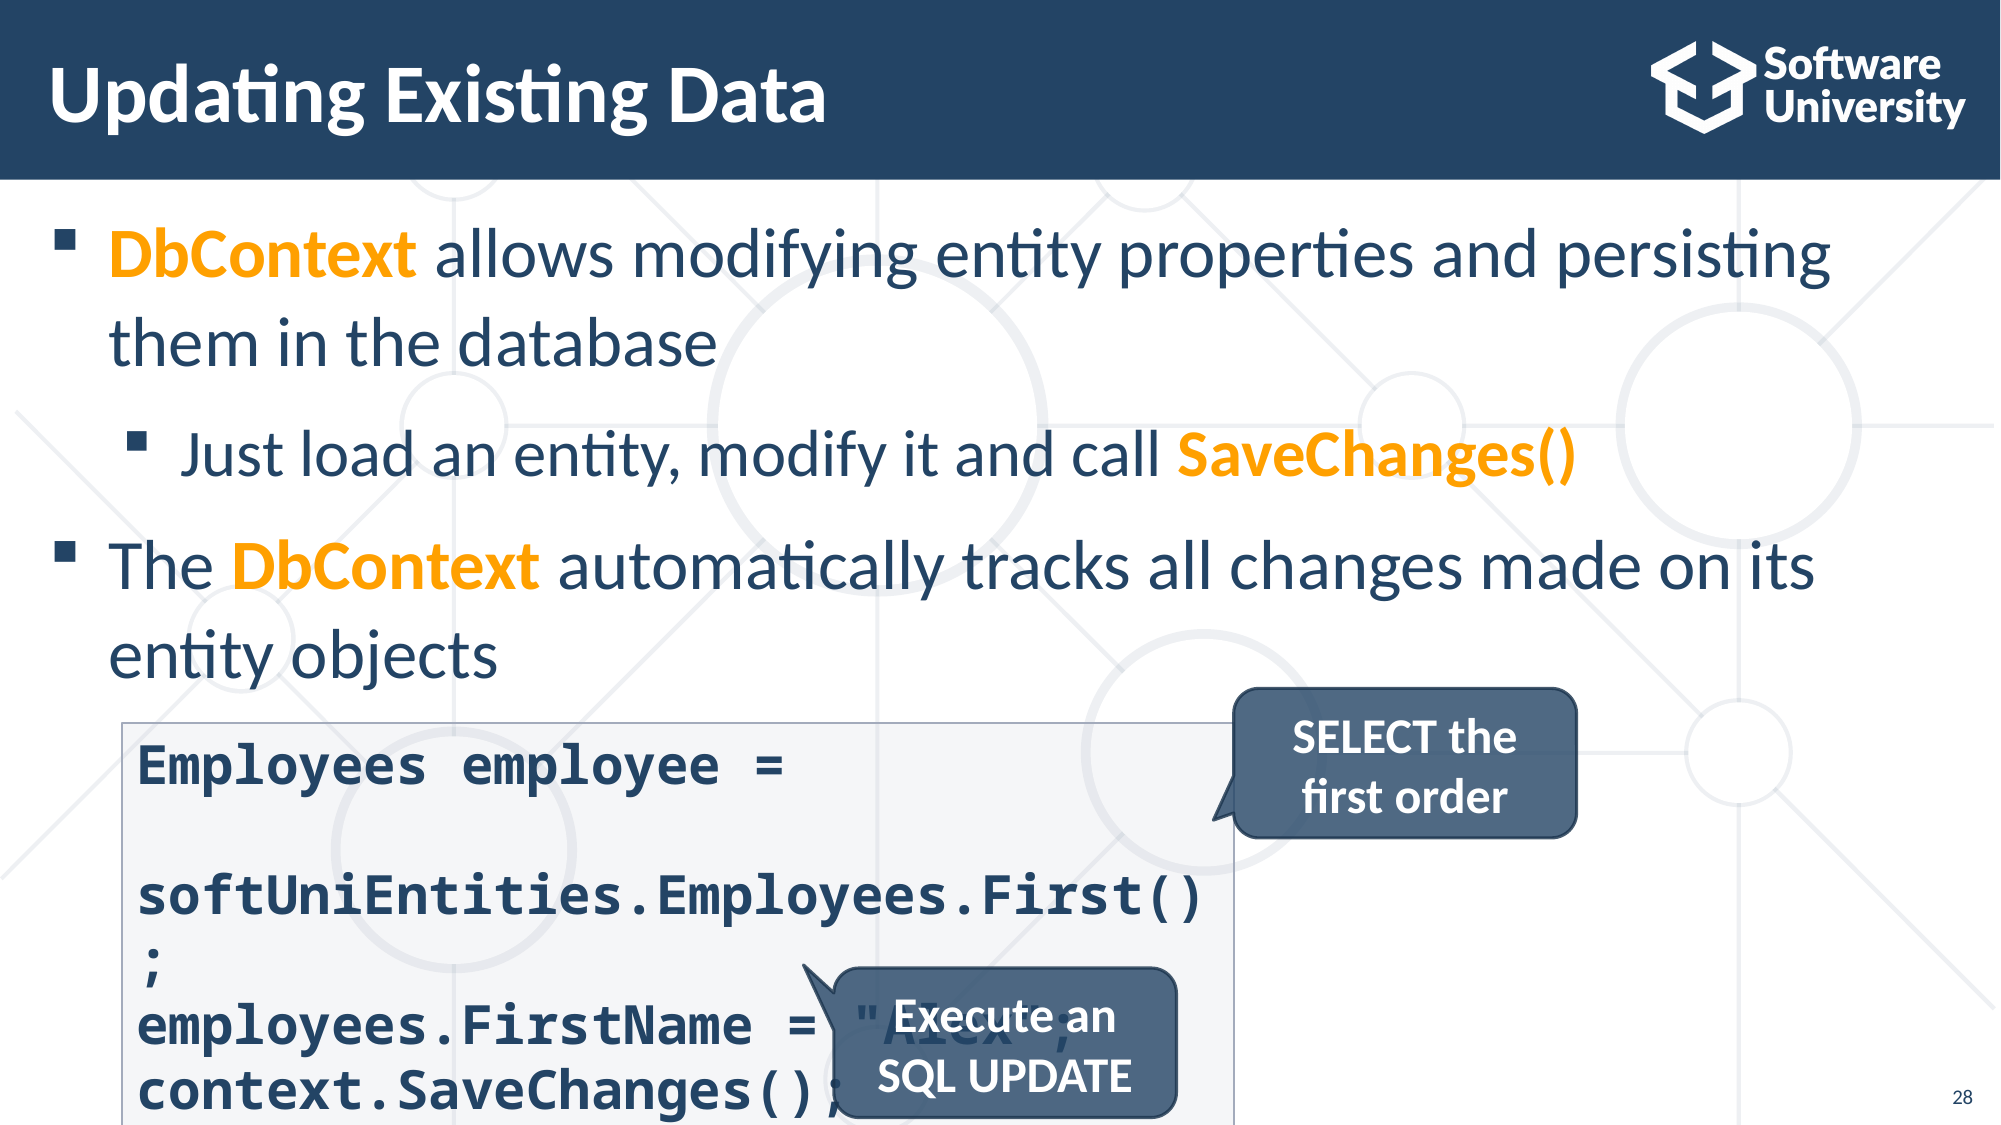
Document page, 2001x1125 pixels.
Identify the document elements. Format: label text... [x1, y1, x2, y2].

title Updating Existing Data [31, 16, 1625, 162]
text_box Execute an SQL UPDATE [801, 963, 1179, 1120]
text_box Employees employee = softUniEntities.Employees.First(); employees.FirstName = "Alex"; context.SaveChanges(); [121, 723, 1234, 1125]
picture [1651, 41, 1966, 134]
slide_number 28 [1927, 1067, 1989, 1117]
list DbContext allows modifying entity properties and persisting them in the database Just load an entity, modify it and call SaveChanges() The DbContext automatically tracks all changes made on its entity objects [31, 196, 1970, 1104]
text_box SELECT the first order [1211, 686, 1579, 841]
